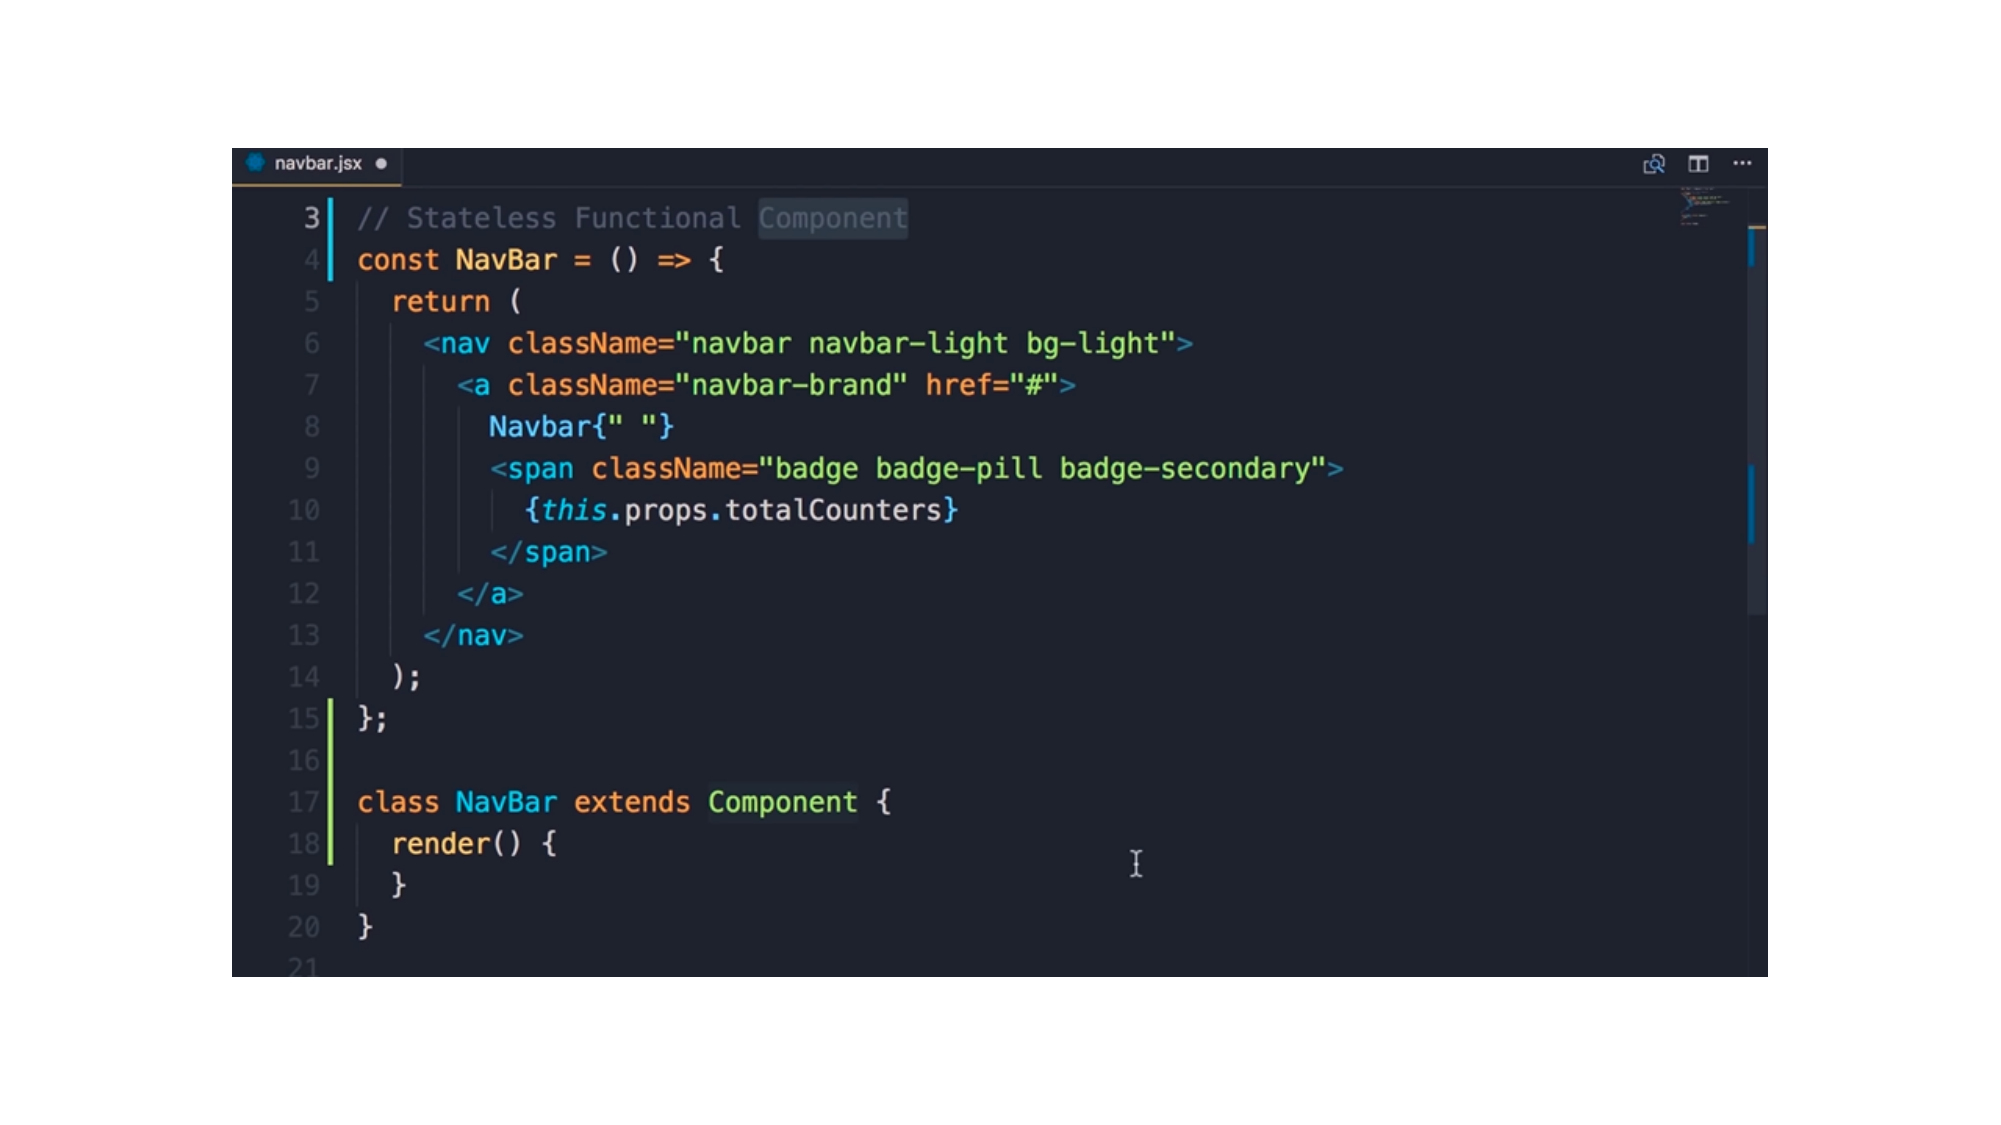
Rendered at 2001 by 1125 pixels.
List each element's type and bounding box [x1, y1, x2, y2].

picture [232, 148, 1768, 977]
